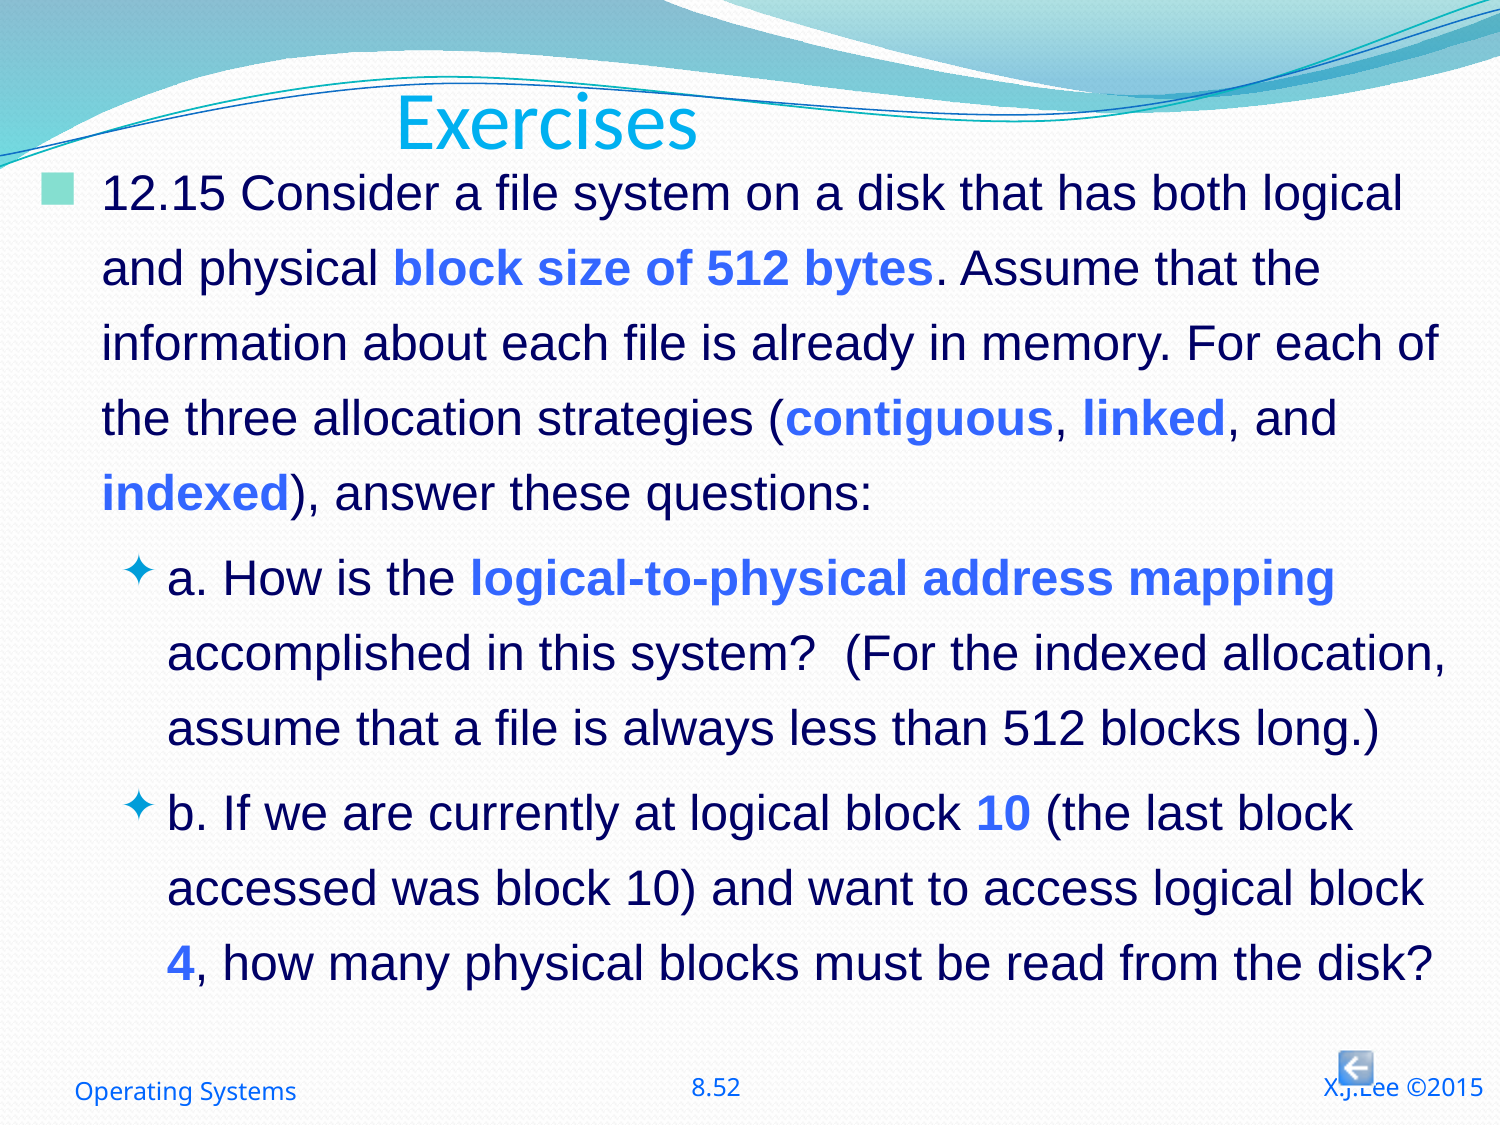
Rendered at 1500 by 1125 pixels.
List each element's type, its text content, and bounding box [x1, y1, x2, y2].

picture [1337, 1049, 1376, 1088]
slide_number Operating Systems [34, 1047, 337, 1106]
footer X.J.Lee ©2015 [1262, 1065, 1485, 1106]
slide_number 8.52 [672, 1058, 761, 1106]
title Exercises [30, 50, 1065, 138]
text_box 12.15 Consider a file system on a disk that has both logical and physical block size of 512 bytes. Assume that the information about each file is already in memory. For each of the three allocation strategies (contiguous, linked, and indexed), answer these questions: a. How is the logical-to-physical address mapping accomplished in this system? (For the indexed allocation, assume that a file is always less than 512 blocks long.) b. If we are currently at logical block 10 (the last block accessed was block 10) and want to access logical block 4, how many physical blocks must be read from the disk? [30, 138, 1469, 1033]
